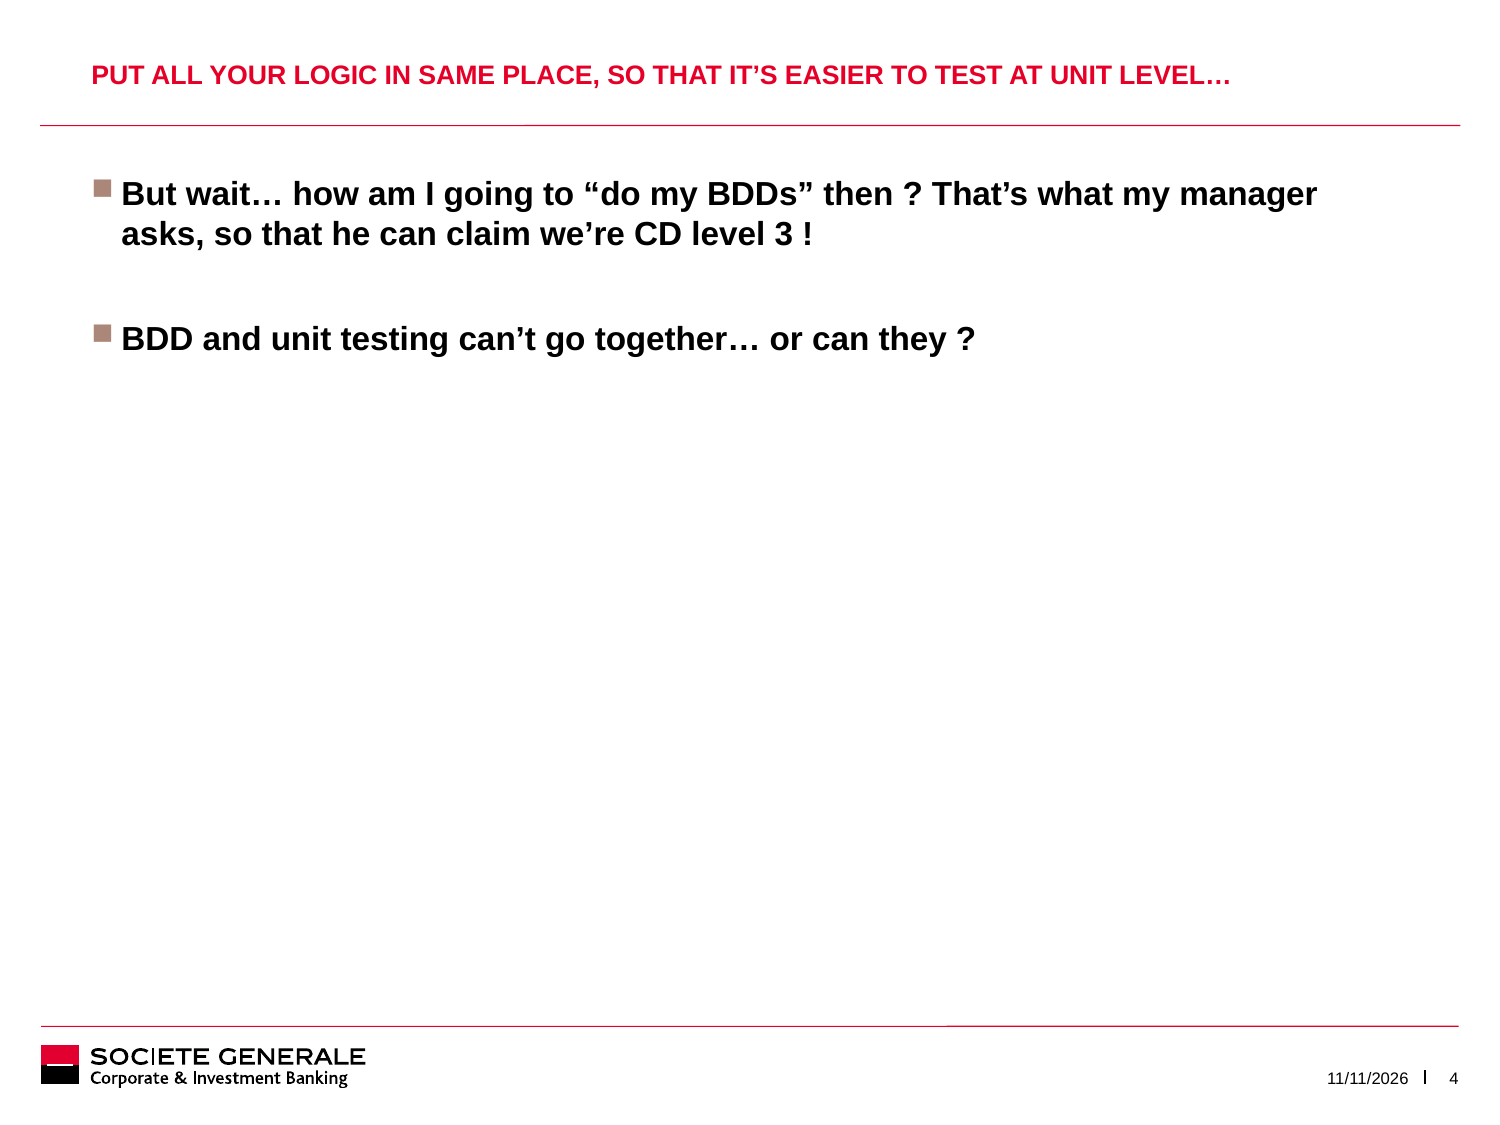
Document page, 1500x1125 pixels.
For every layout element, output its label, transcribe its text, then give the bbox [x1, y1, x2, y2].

list But wait… how am I going to “do my BDDs” then ? That’s what my manager asks, so that he can claim we’re CD level 3 ! BDD and unit testing can’t go together… or can they ? [91, 172, 1409, 976]
title Put all your logic in same place, so that it’s easier to test at unit level… [91, 42, 1246, 90]
